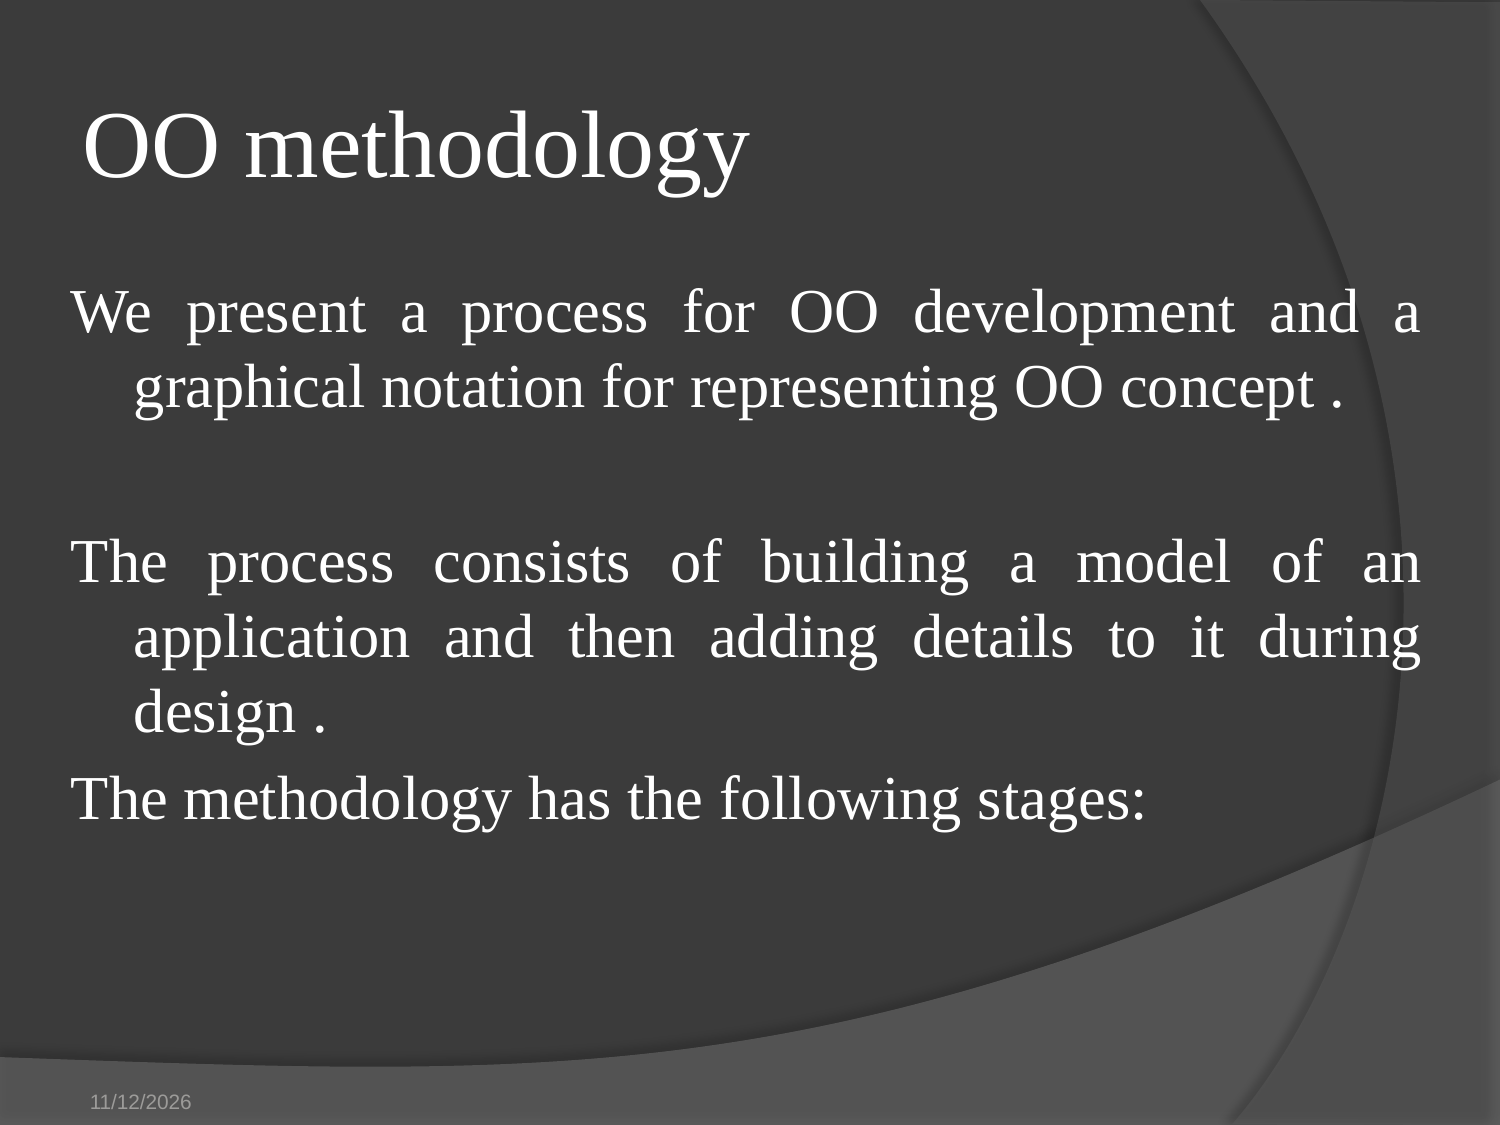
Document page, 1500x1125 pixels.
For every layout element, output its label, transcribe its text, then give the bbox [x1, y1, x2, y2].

title OO methodology [75, 45, 1300, 233]
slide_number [75, 1053, 425, 1114]
list We present a process for OO development and a graphical notation for representing OO concept . The process consists of building a model of an application and then adding details to it during design . The methodology has the following stages: [50, 262, 1438, 1005]
